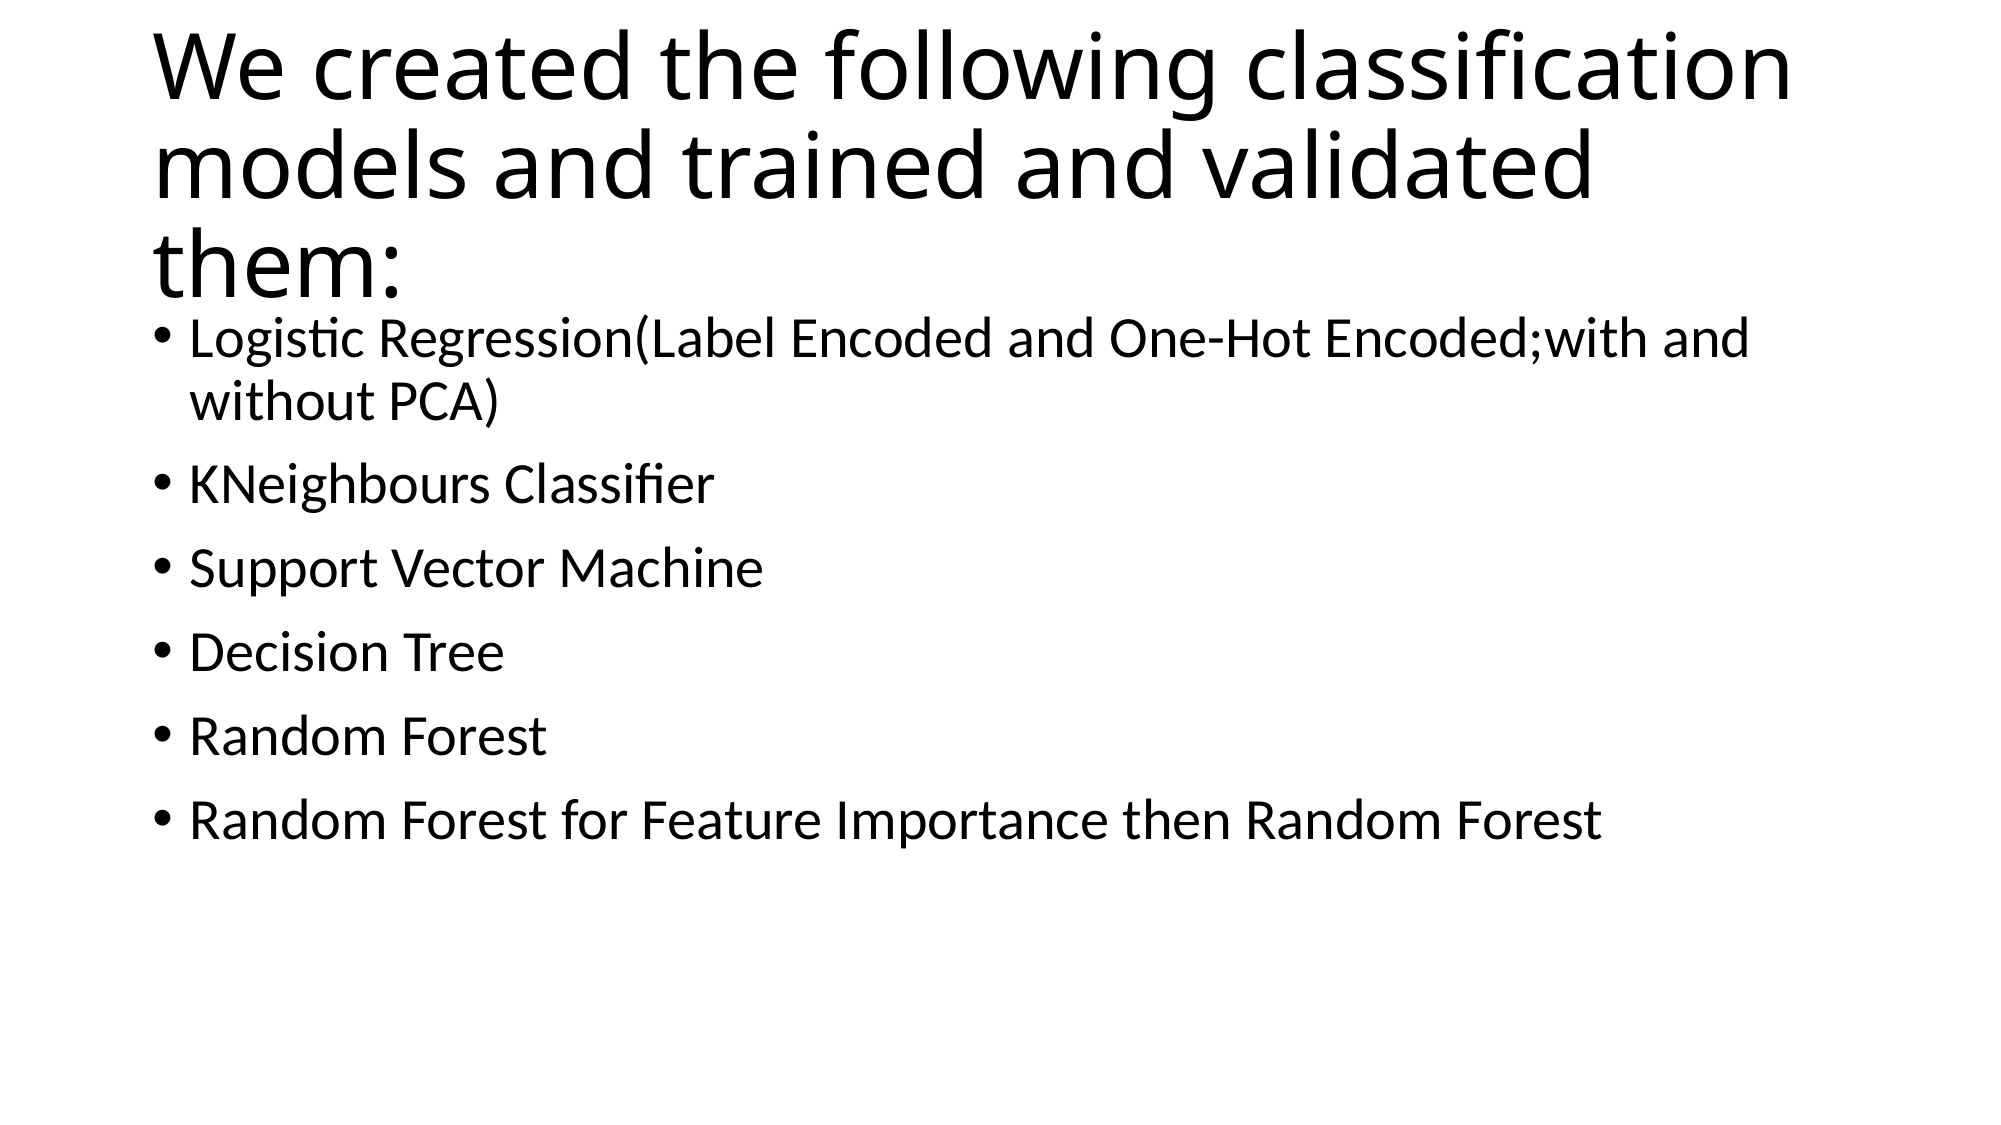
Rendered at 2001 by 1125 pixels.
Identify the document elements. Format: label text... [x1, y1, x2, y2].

title We created the following classification models and trained and validated them: [137, 59, 1863, 278]
list Logistic Regression(Label Encoded and One-Hot Encoded;with and without PCA) KNeighbours Classifier Support Vector Machine Decision Tree Random Forest Random Forest for Feature Importance then Random Forest [137, 299, 1863, 1014]
